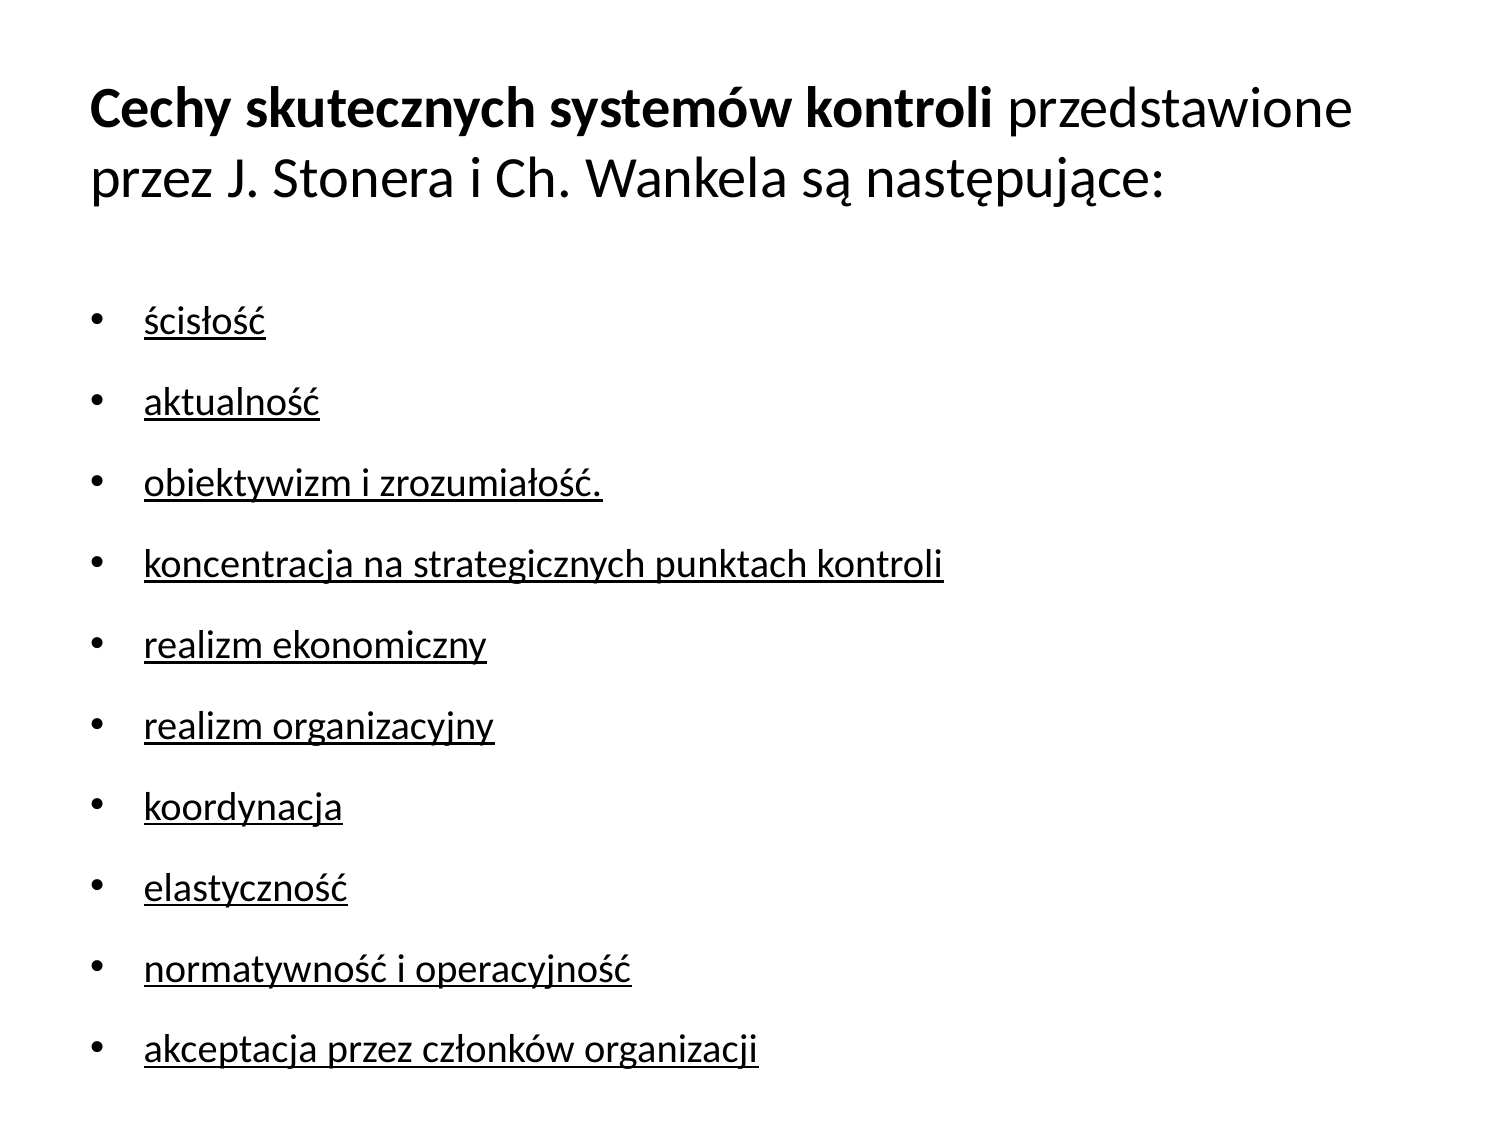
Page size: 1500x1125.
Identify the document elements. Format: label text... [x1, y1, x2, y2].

title Cechy skutecznych systemów kontroli przedstawione przez J. Stonera i Ch. Wankela są następujące: [75, 45, 1425, 233]
list ścisłość aktualność obiektywizm i zrozumiałość. koncentracja na strategicznych punktach kontroli realizm ekonomiczny realizm organizacyjny koordynacja elastyczność normatywność i operacyjność akceptacja przez członków organizacji [75, 262, 1425, 1083]
